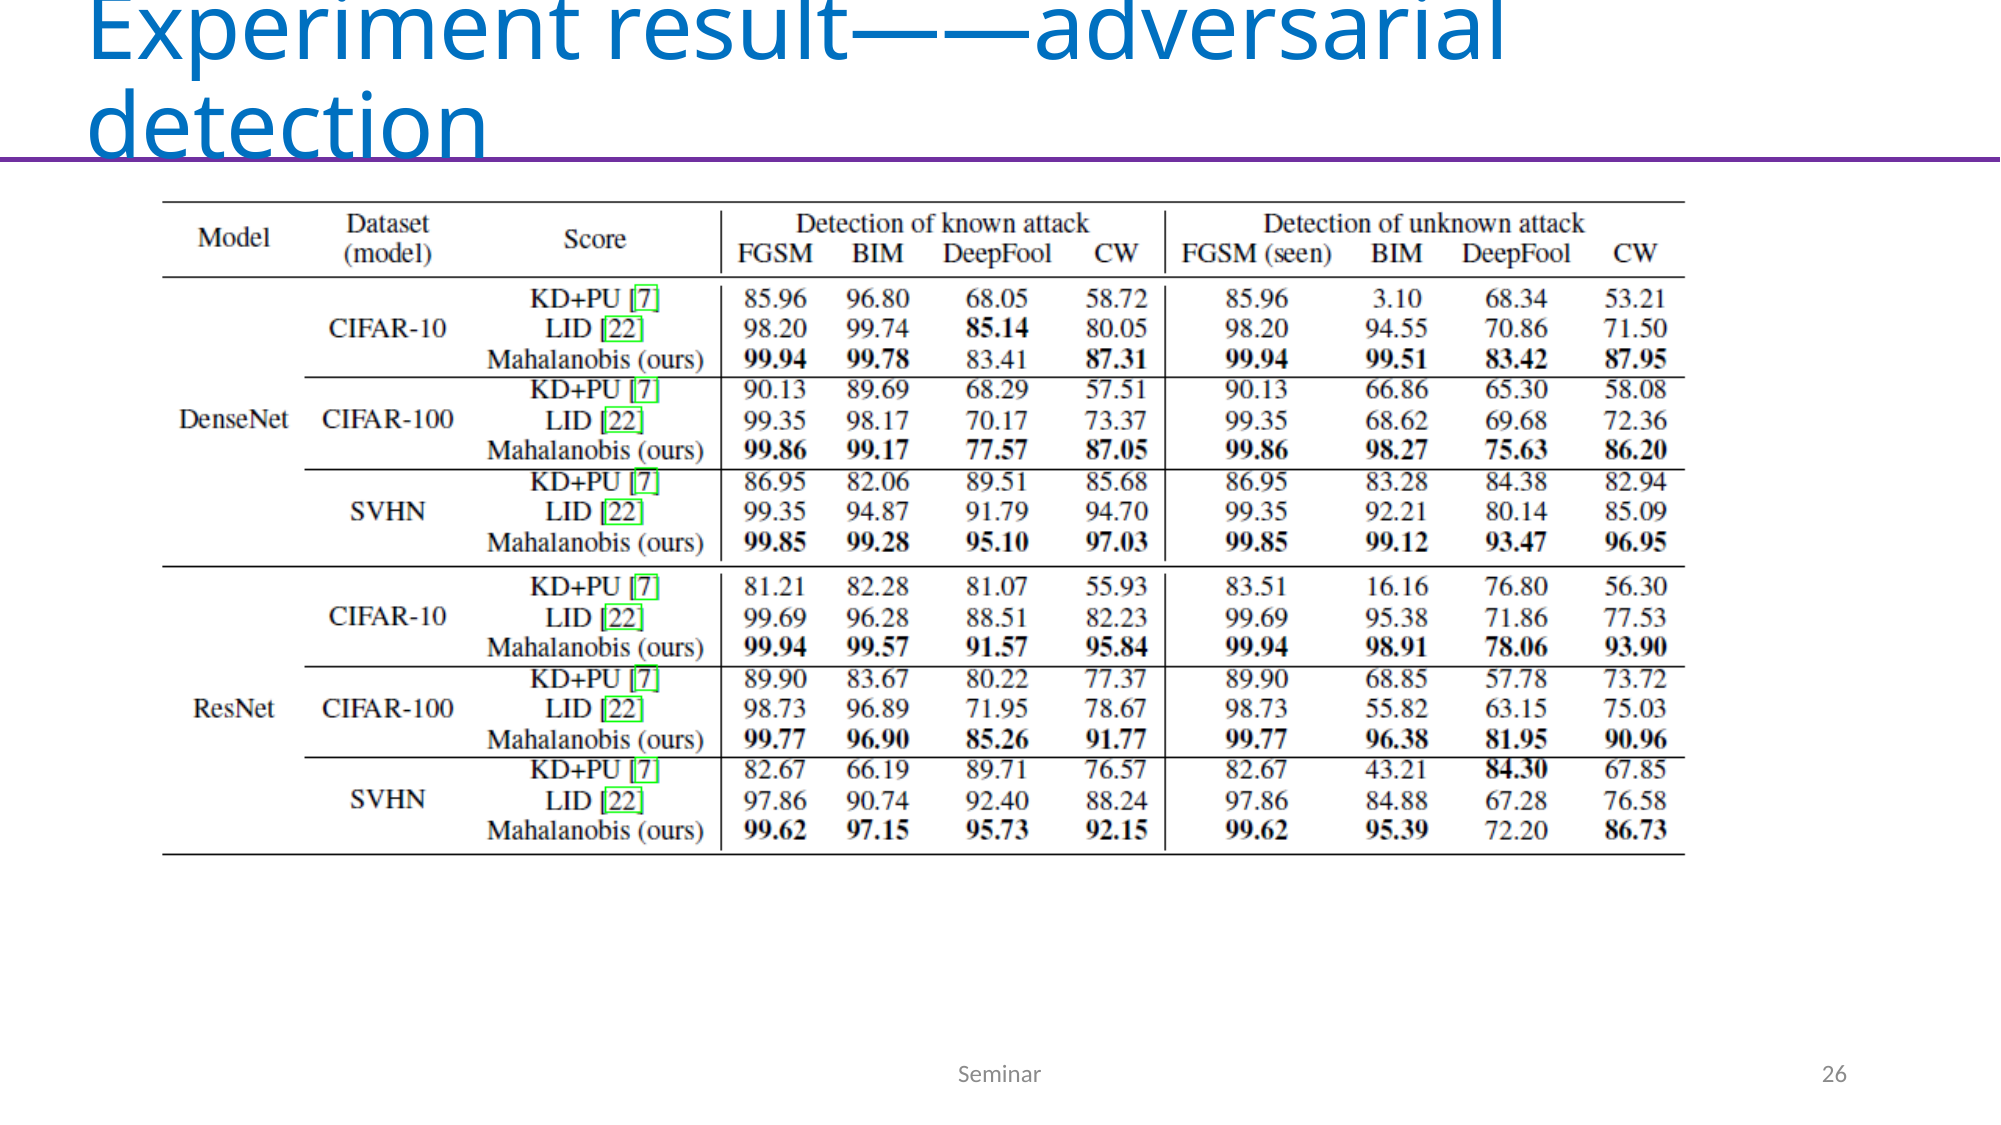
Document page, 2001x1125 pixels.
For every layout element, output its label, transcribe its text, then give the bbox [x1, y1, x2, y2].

title Experiment result——adversarial detection [70, 16, 1771, 143]
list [136, 164, 1704, 868]
slide_number 26 [1412, 1042, 1863, 1103]
footer Seminar [662, 1042, 1338, 1103]
